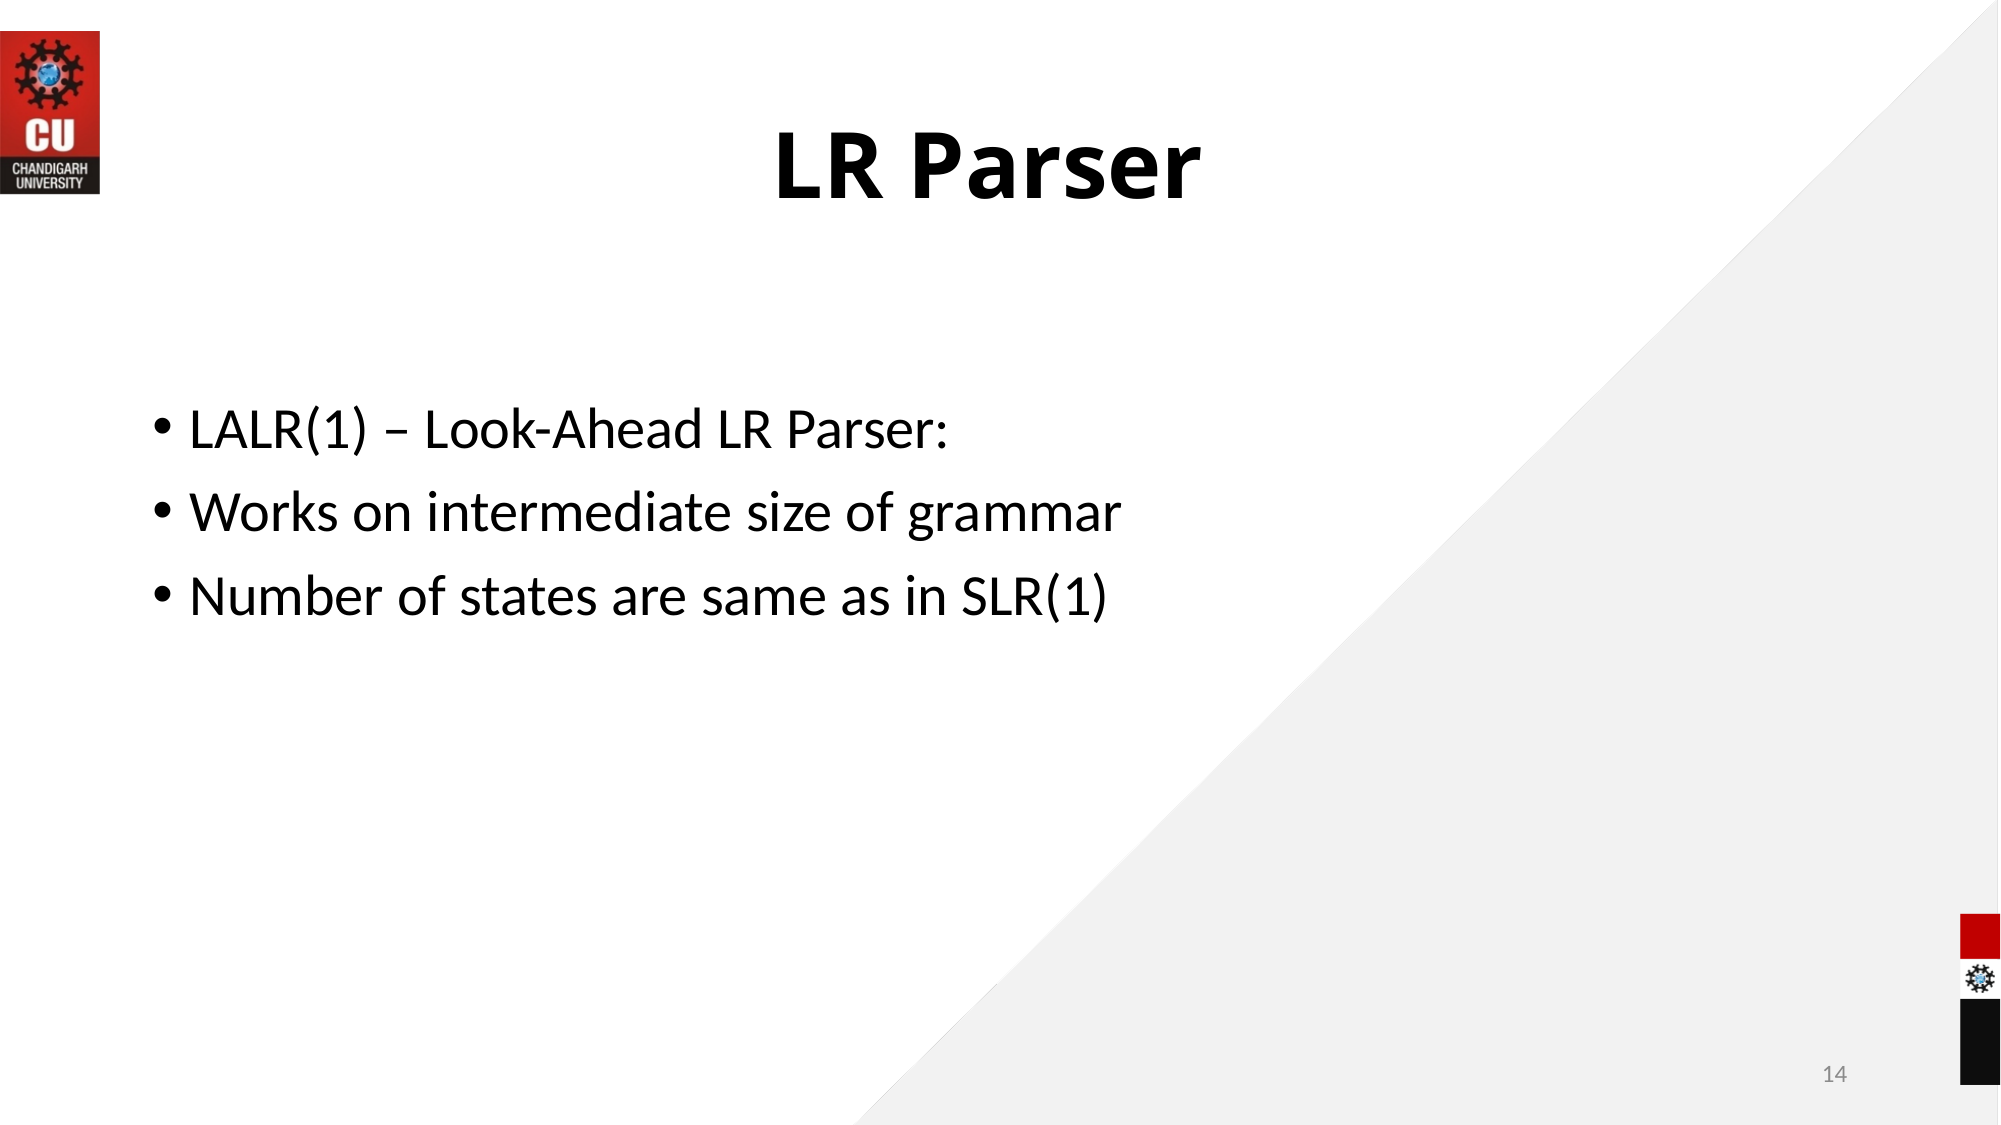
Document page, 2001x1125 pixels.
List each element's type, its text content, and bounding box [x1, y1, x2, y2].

slide_number 14 [1412, 1042, 1863, 1103]
list LALR(1) – Look-Ahead LR Parser: Works on intermediate size of grammar Number of states are same as in SLR(1) [137, 299, 1863, 1014]
title LR Parser [137, 59, 1863, 278]
picture [0, 0, 2001, 1125]
